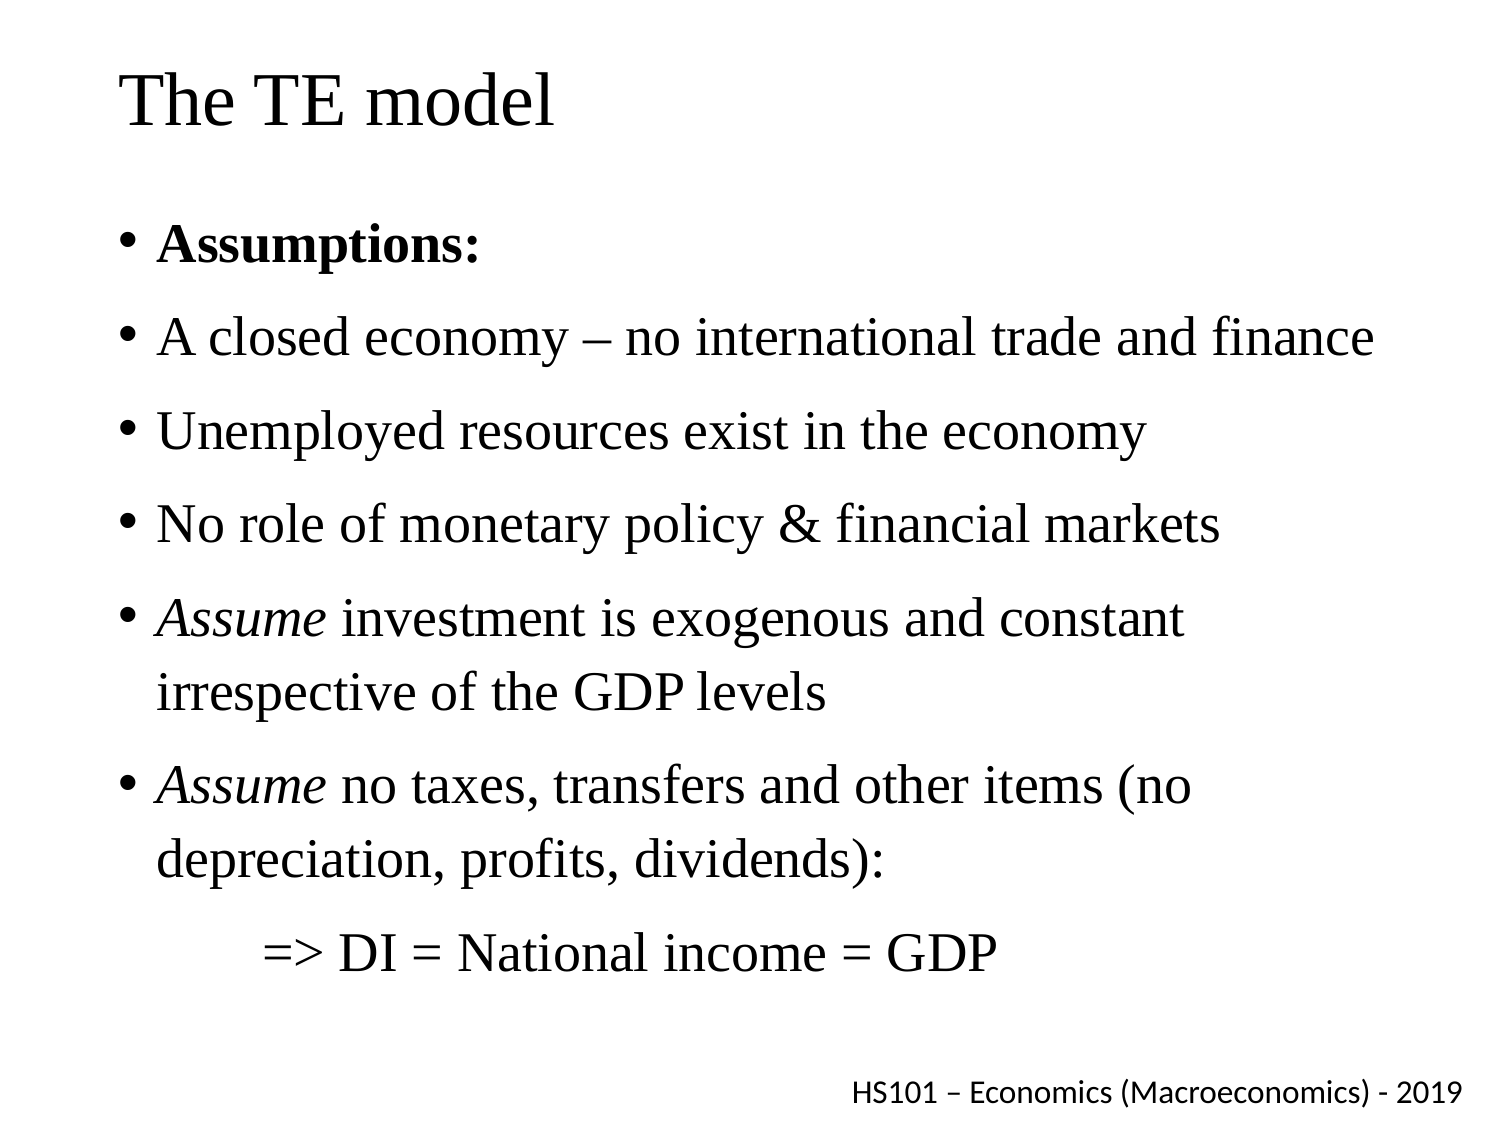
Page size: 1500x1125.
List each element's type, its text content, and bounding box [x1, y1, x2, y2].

text_box HS101 – Economics (Macroeconomics) - 2019 [837, 1062, 1497, 1125]
title The TE model [103, 52, 1397, 150]
list Assumptions: A closed economy – no international trade and finance Unemployed resources exist in the economy No role of monetary policy & financial markets Assume investment is exogenous and constant irrespective of the GDP levels Assume no taxes, transfers and other items (no depreciation, profits, dividends): => DI = National income = GDP [103, 191, 1397, 1014]
